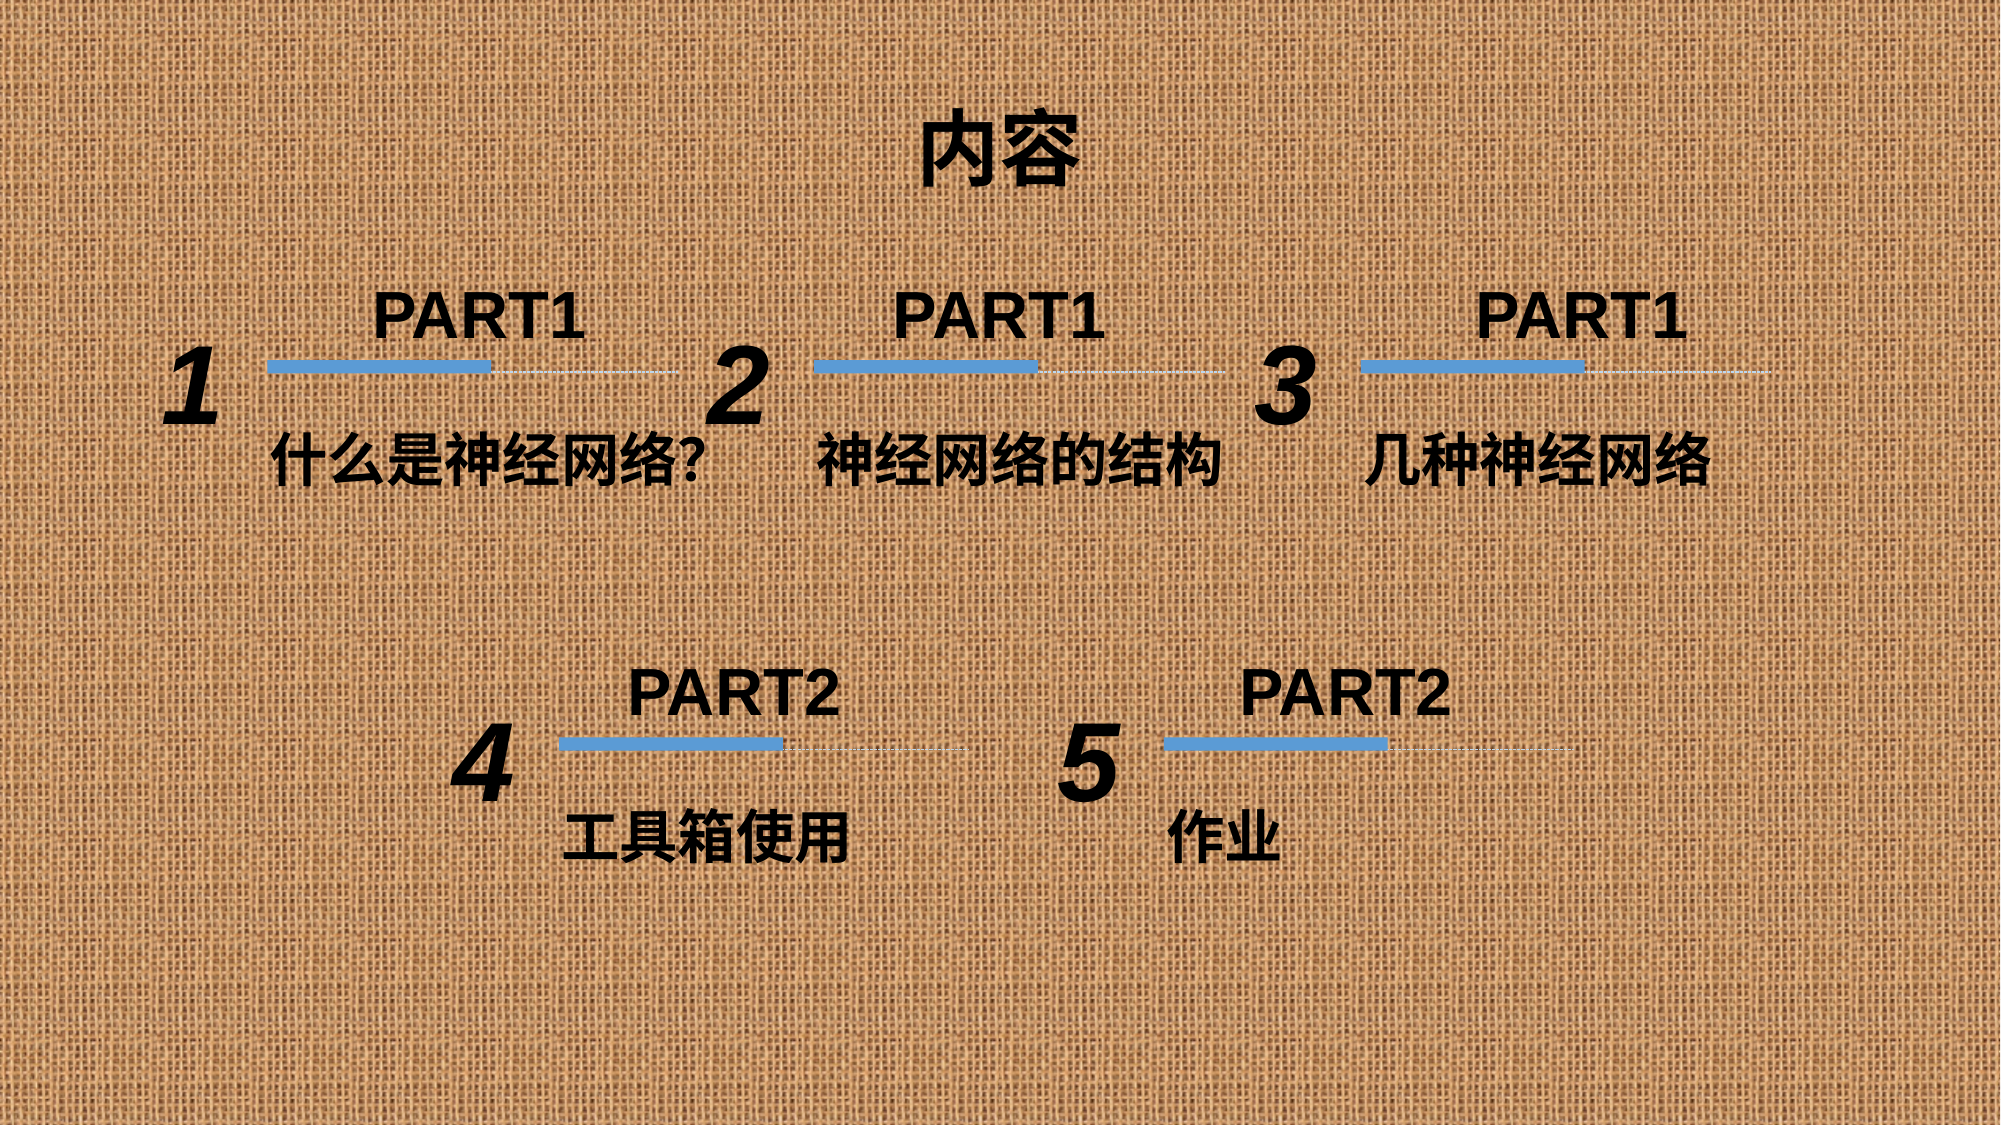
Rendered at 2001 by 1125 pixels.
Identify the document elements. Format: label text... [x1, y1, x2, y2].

text_box [266, 359, 492, 374]
text_box 神经网络的结构 [801, 394, 1269, 625]
text_box [558, 736, 784, 752]
text_box [1360, 359, 1586, 374]
text_box PART1 [878, 264, 1122, 359]
text_box [813, 359, 1039, 374]
text_box [1163, 736, 1389, 752]
text_box 1 [146, 264, 230, 397]
text_box PART2 [1224, 641, 1468, 737]
text_box PART1 [357, 264, 602, 359]
text_box 内容 [363, 66, 1637, 226]
text_box 作业 [1151, 771, 1619, 1003]
text_box 什么是神经网络？ [254, 394, 722, 625]
text_box PART1 [1460, 264, 1704, 359]
text_box 5 [1042, 641, 1126, 775]
text_box PART2 [612, 641, 857, 737]
text_box 工具箱使用 [546, 771, 1014, 1003]
text_box 几种神经网络 [1348, 394, 1816, 625]
text_box 4 [438, 641, 521, 775]
picture [0, 0, 2001, 1125]
text_box 2 [693, 264, 777, 397]
text_box 3 [1239, 264, 1323, 397]
